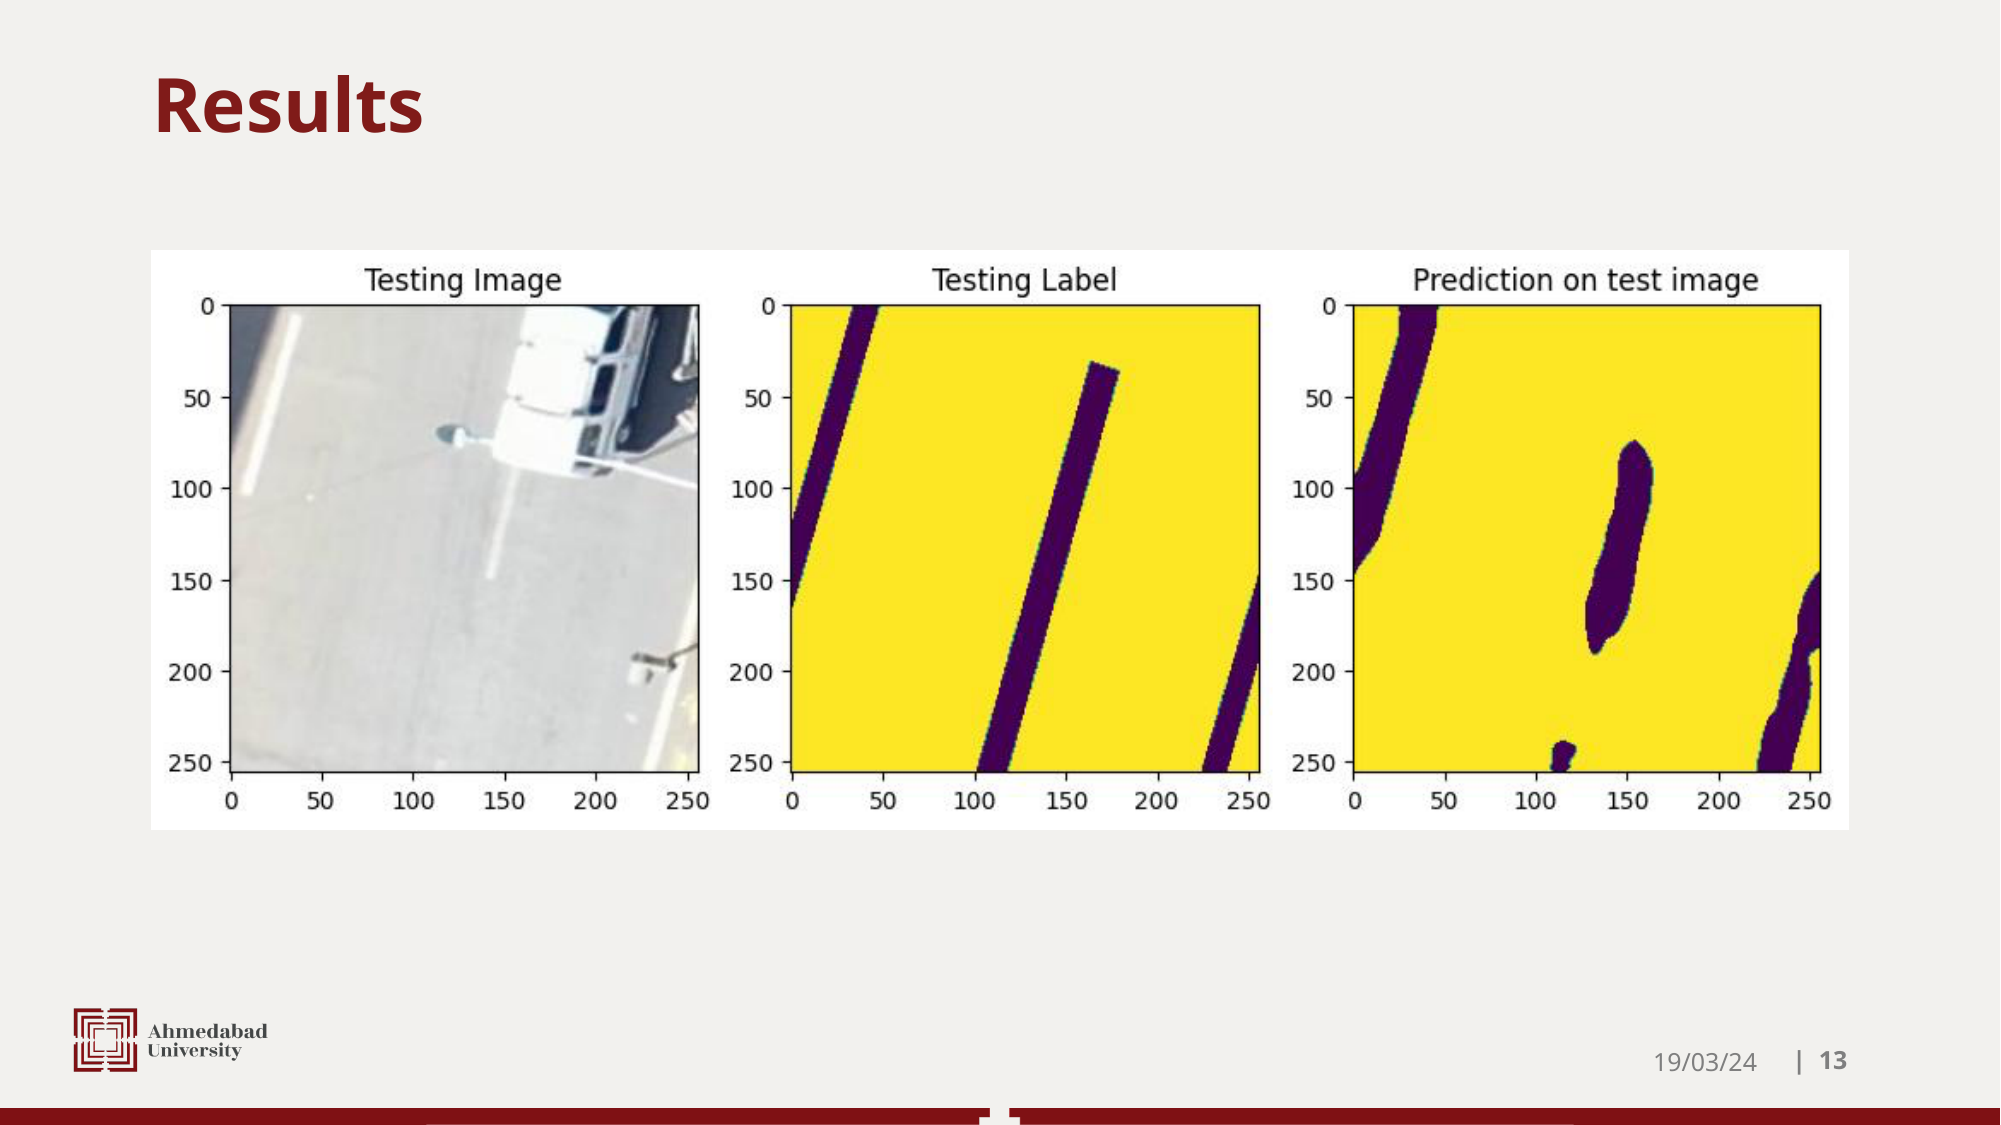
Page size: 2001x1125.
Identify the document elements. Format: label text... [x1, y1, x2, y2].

text_box [136, 223, 1940, 990]
title Results [137, 56, 1863, 156]
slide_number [1299, 1030, 1773, 1093]
picture [58, 990, 283, 1089]
picture [151, 250, 1849, 830]
picture [0, 1108, 2000, 1125]
slide_number | ‹#› [1773, 1030, 1863, 1093]
